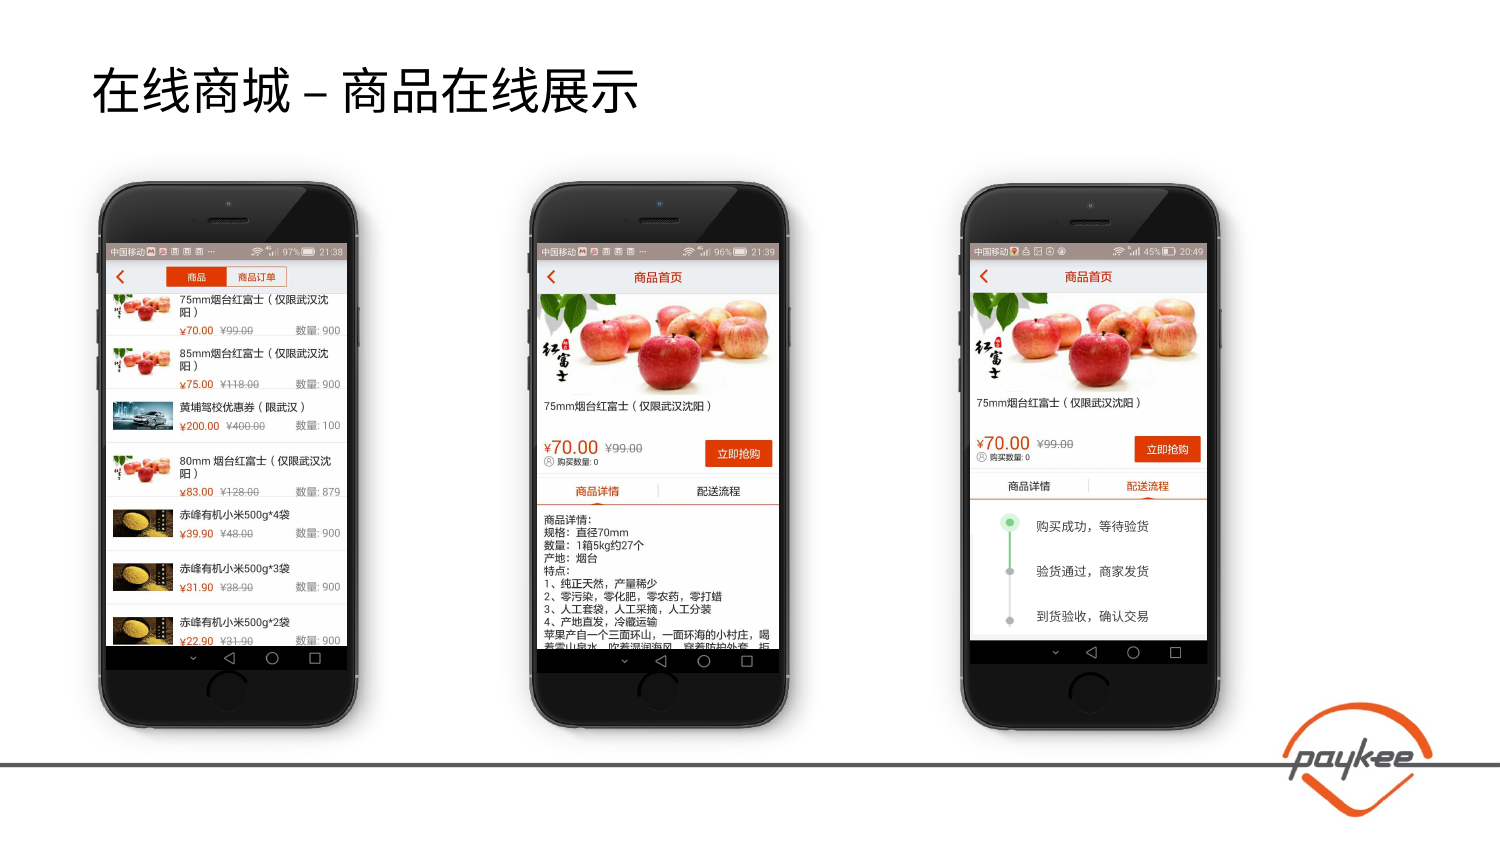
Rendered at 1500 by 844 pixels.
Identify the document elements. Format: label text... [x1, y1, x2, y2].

title 在线商城 – 商品在线展示 [76, 30, 951, 149]
picture [0, 0, 1500, 844]
